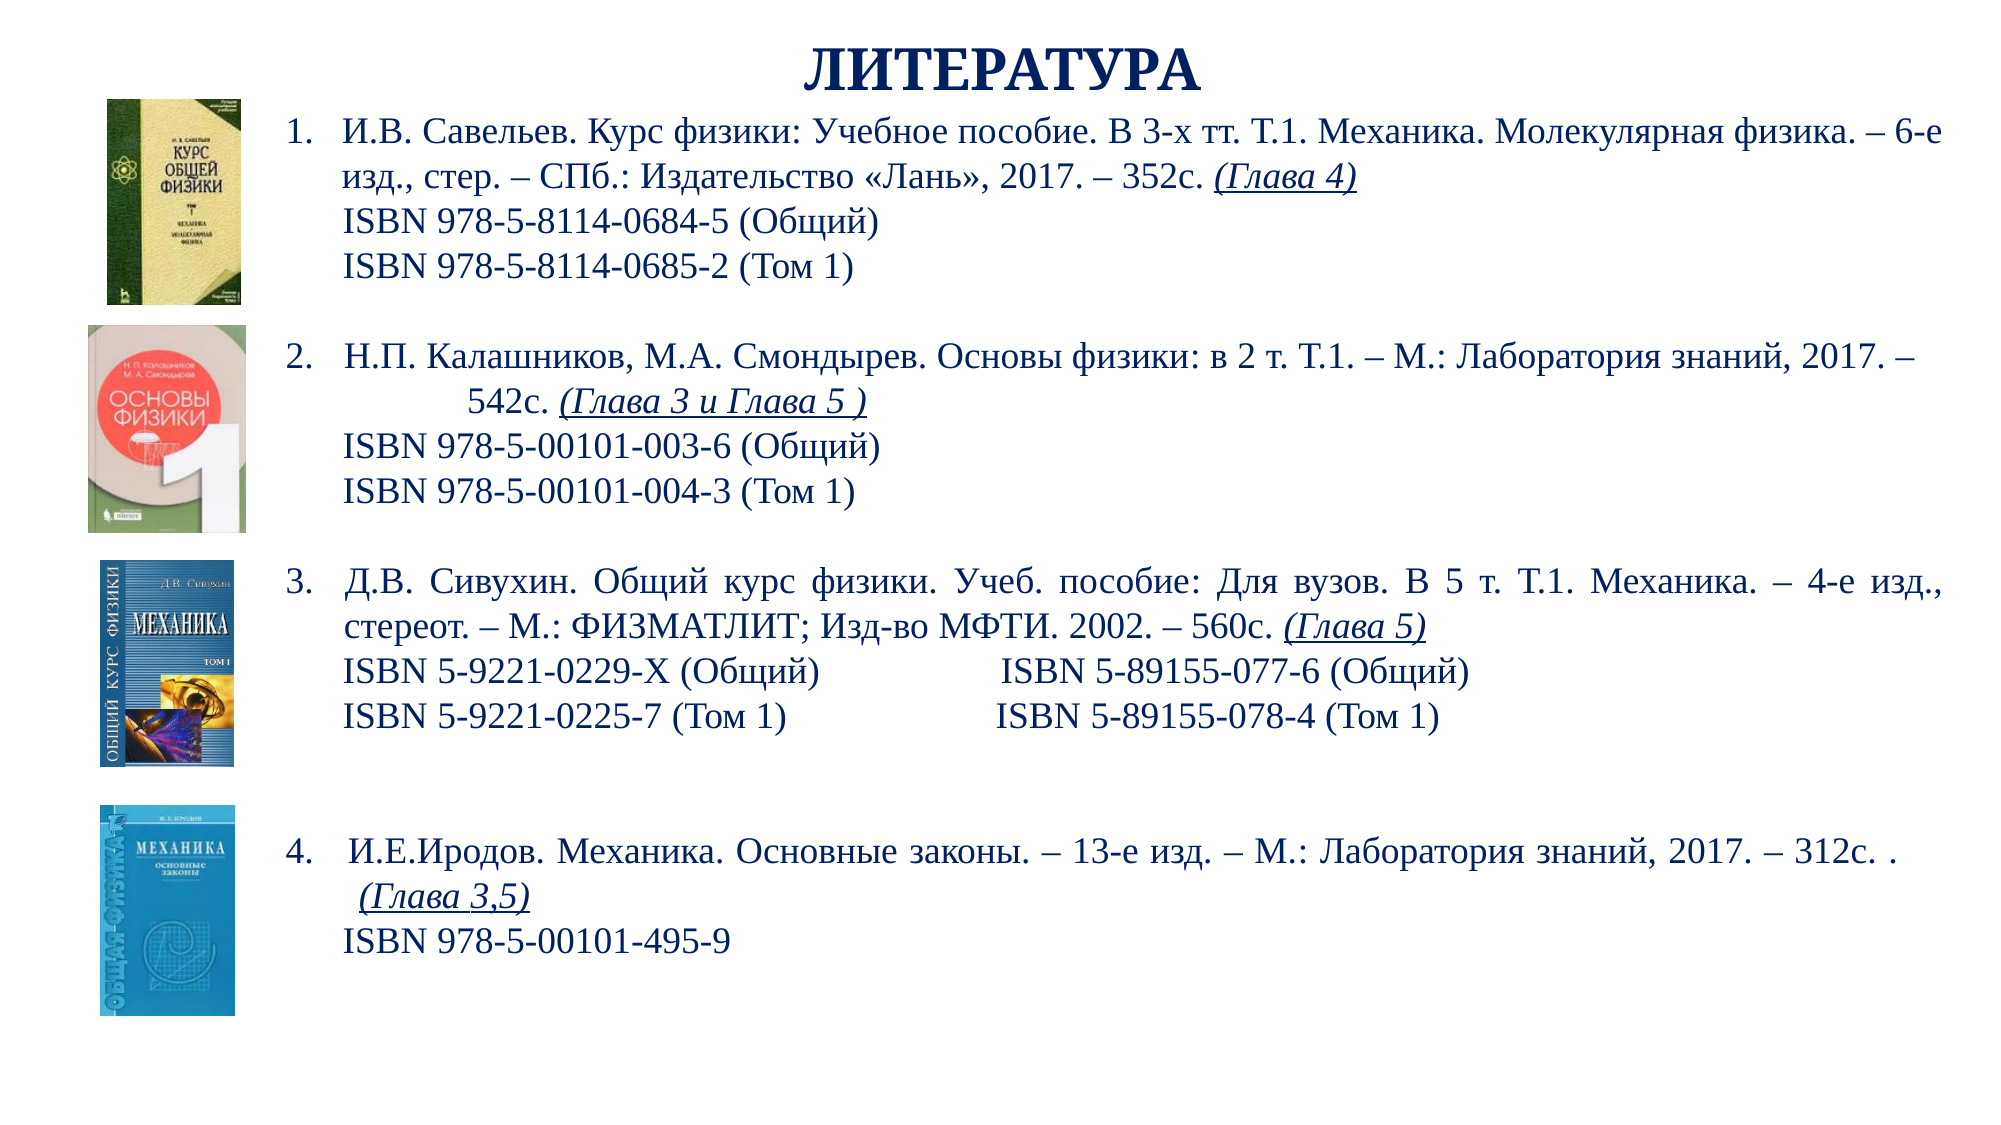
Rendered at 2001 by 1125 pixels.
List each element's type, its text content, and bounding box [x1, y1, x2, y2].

title ЛИТЕРАТУРА [193, 0, 1813, 146]
picture [107, 99, 241, 305]
picture [100, 560, 234, 767]
text_box И.В. Савельев. Курс физики: Учебное пособие. В 3-х тт. Т.1. Механика. Молекулярная физика. – 6-е изд., стер. – СПб.: Издательство «Лань», 2017. – 352с. (Глава 4) ISBN 978-5-8114-0684-5 (Общий) ISBN 978-5-8114-0685-2 (Том 1) Н.П. Калашников, М.А. Смондырев. Основы физики: в 2 т. Т.1. – М.: Лаборатория знаний, 2017. – 542с. (Глава 3 и Глава 5 ) ISBN 978-5-00101-003-6 (Общий) ISBN 978-5-00101-004-3 (Том 1) 3. Д.В. Сивухин. Общий курс физики. Учеб. пособие: Для вузов. В 5 т. Т.1. Механика. – 4-е изд., стереот. – М.: ФИЗМАТЛИТ; Изд-во МФТИ. 2002. – 560с. (Глава 5) ISBN 5-9221-0229-Х (Общий) ISBN 5-89155-077-6 (Общий) ISBN 5-9221-0225-7 (Том 1) ISBN 5-89155-078-4 (Том 1) 4. И.Е.Иродов. Механика. Основные законы. – 13-е изд. – М.: Лаборатория знаний, 2017. – 312с. . (Глава 3,5) ISBN 978-5-00101-495-9 [270, 99, 1959, 1014]
picture [88, 325, 246, 533]
picture [100, 805, 235, 1016]
